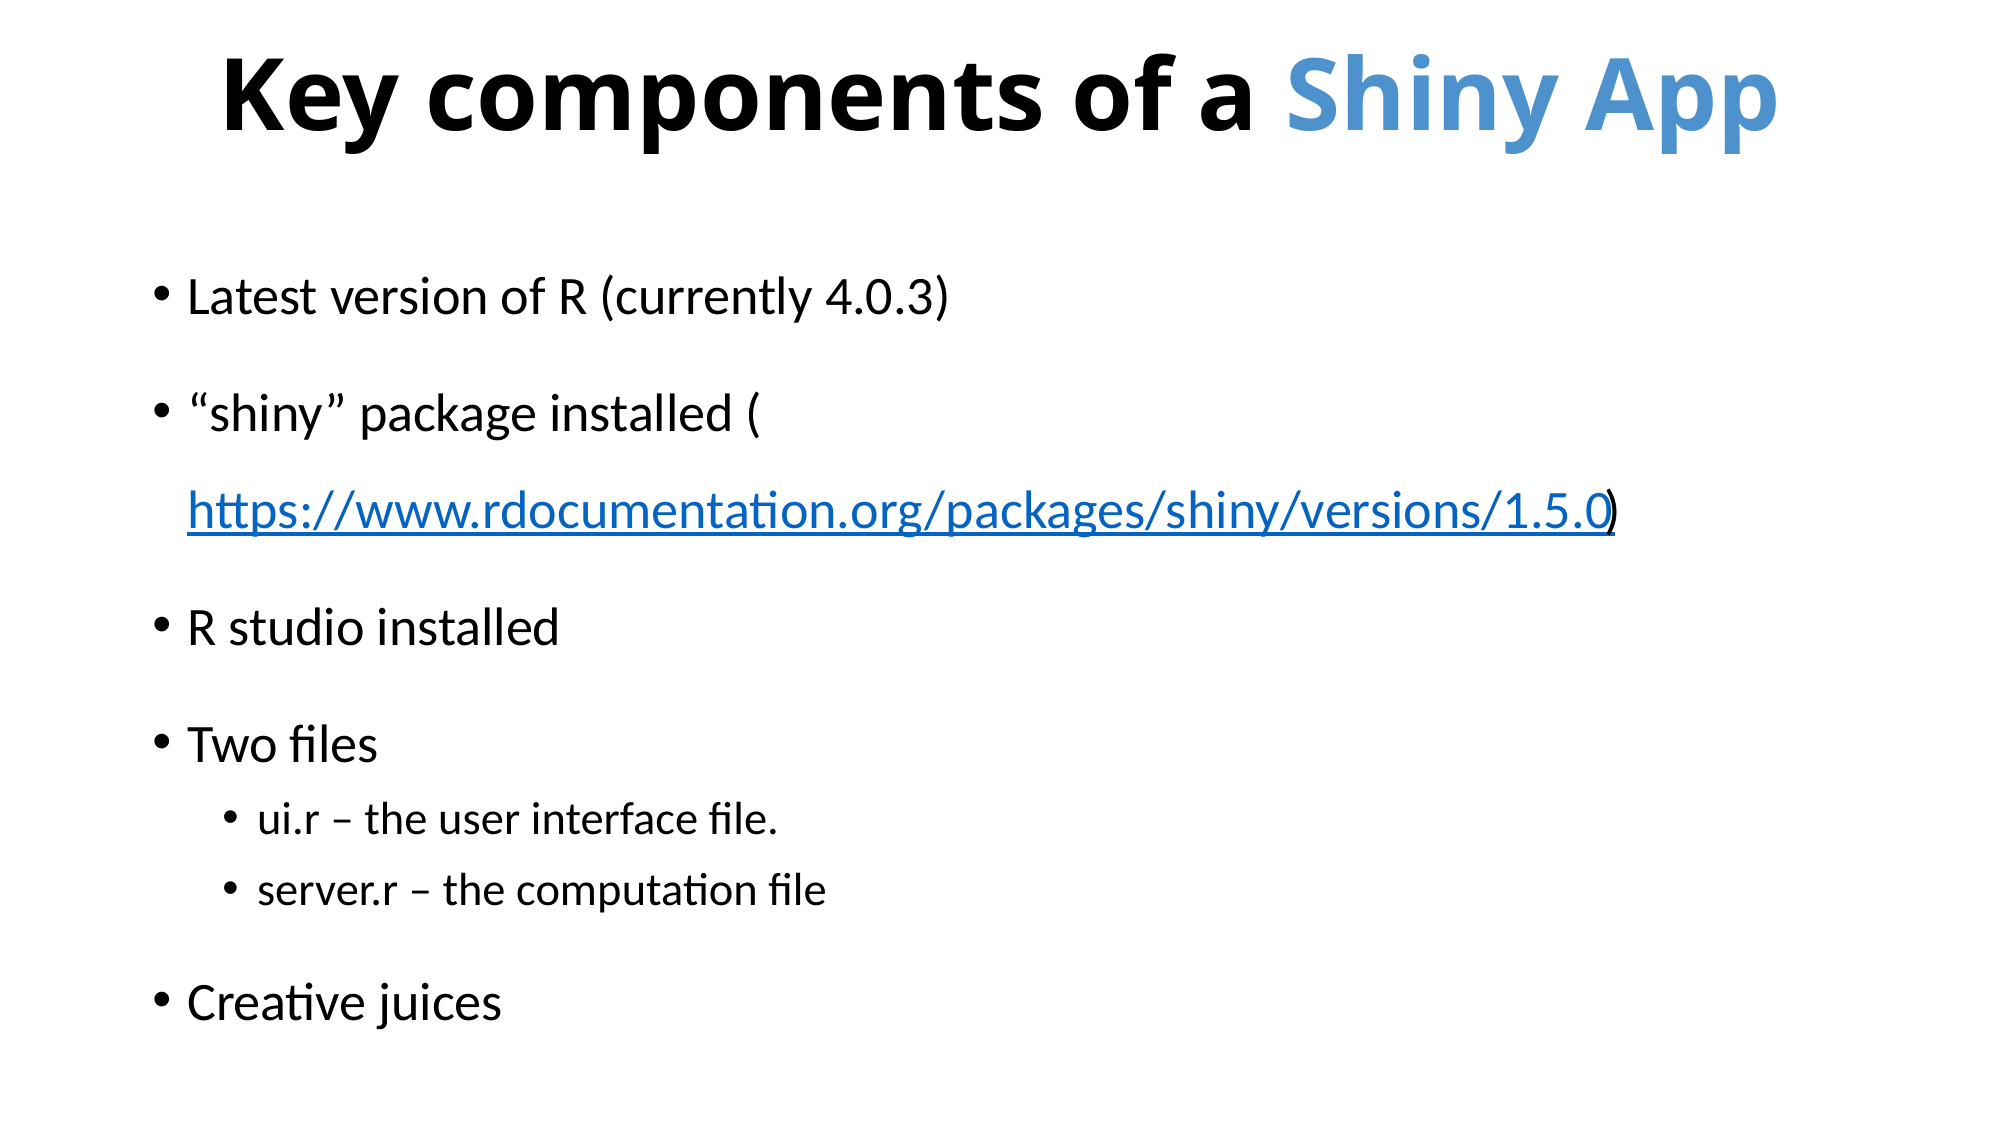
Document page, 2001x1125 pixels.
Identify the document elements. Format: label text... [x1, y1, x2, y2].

title Key components of a Shiny App [137, 8, 1863, 189]
list Latest version of R (currently 4.0.3) “shiny” package installed (https://www.rdocumentation.org/packages/shiny/versions/1.5.0) R studio installed Two files ui.r – the user interface file. server.r – the computation file Creative juices [137, 220, 1863, 1046]
